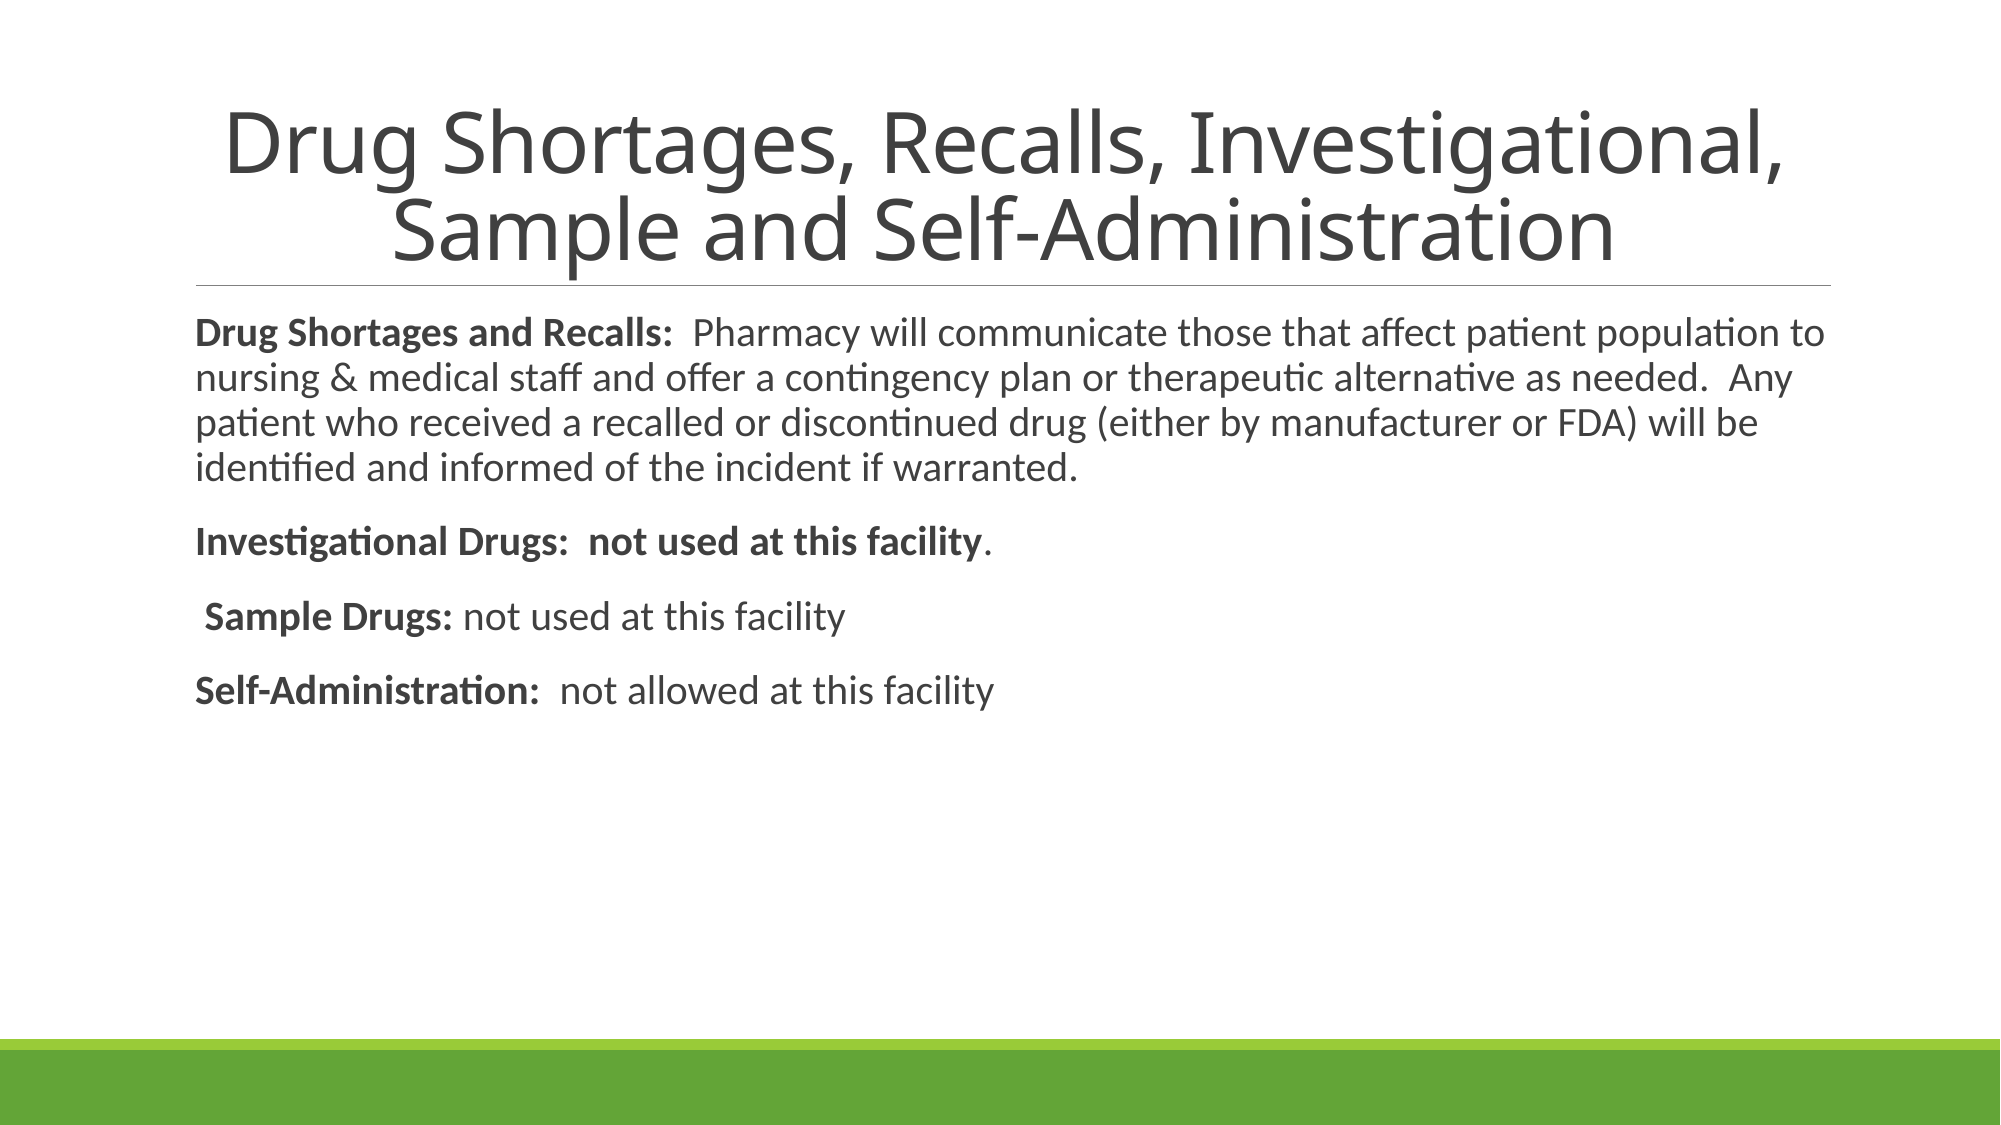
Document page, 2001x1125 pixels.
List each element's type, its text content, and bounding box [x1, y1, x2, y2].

title Drug Shortages, Recalls, Investigational, Sample and Self-Administration [180, 47, 1830, 285]
list Drug Shortages and Recalls: Pharmacy will communicate those that affect patient population to nursing & medical staff and offer a contingency plan or therapeutic alternative as needed. Any patient who received a recalled or discontinued drug (either by manufacturer or FDA) will be identified and informed of the incident if warranted. Investigational Drugs: not used at this facility. Sample Drugs: not used at this facility Self-Administration: not allowed at this facility [180, 302, 1830, 963]
